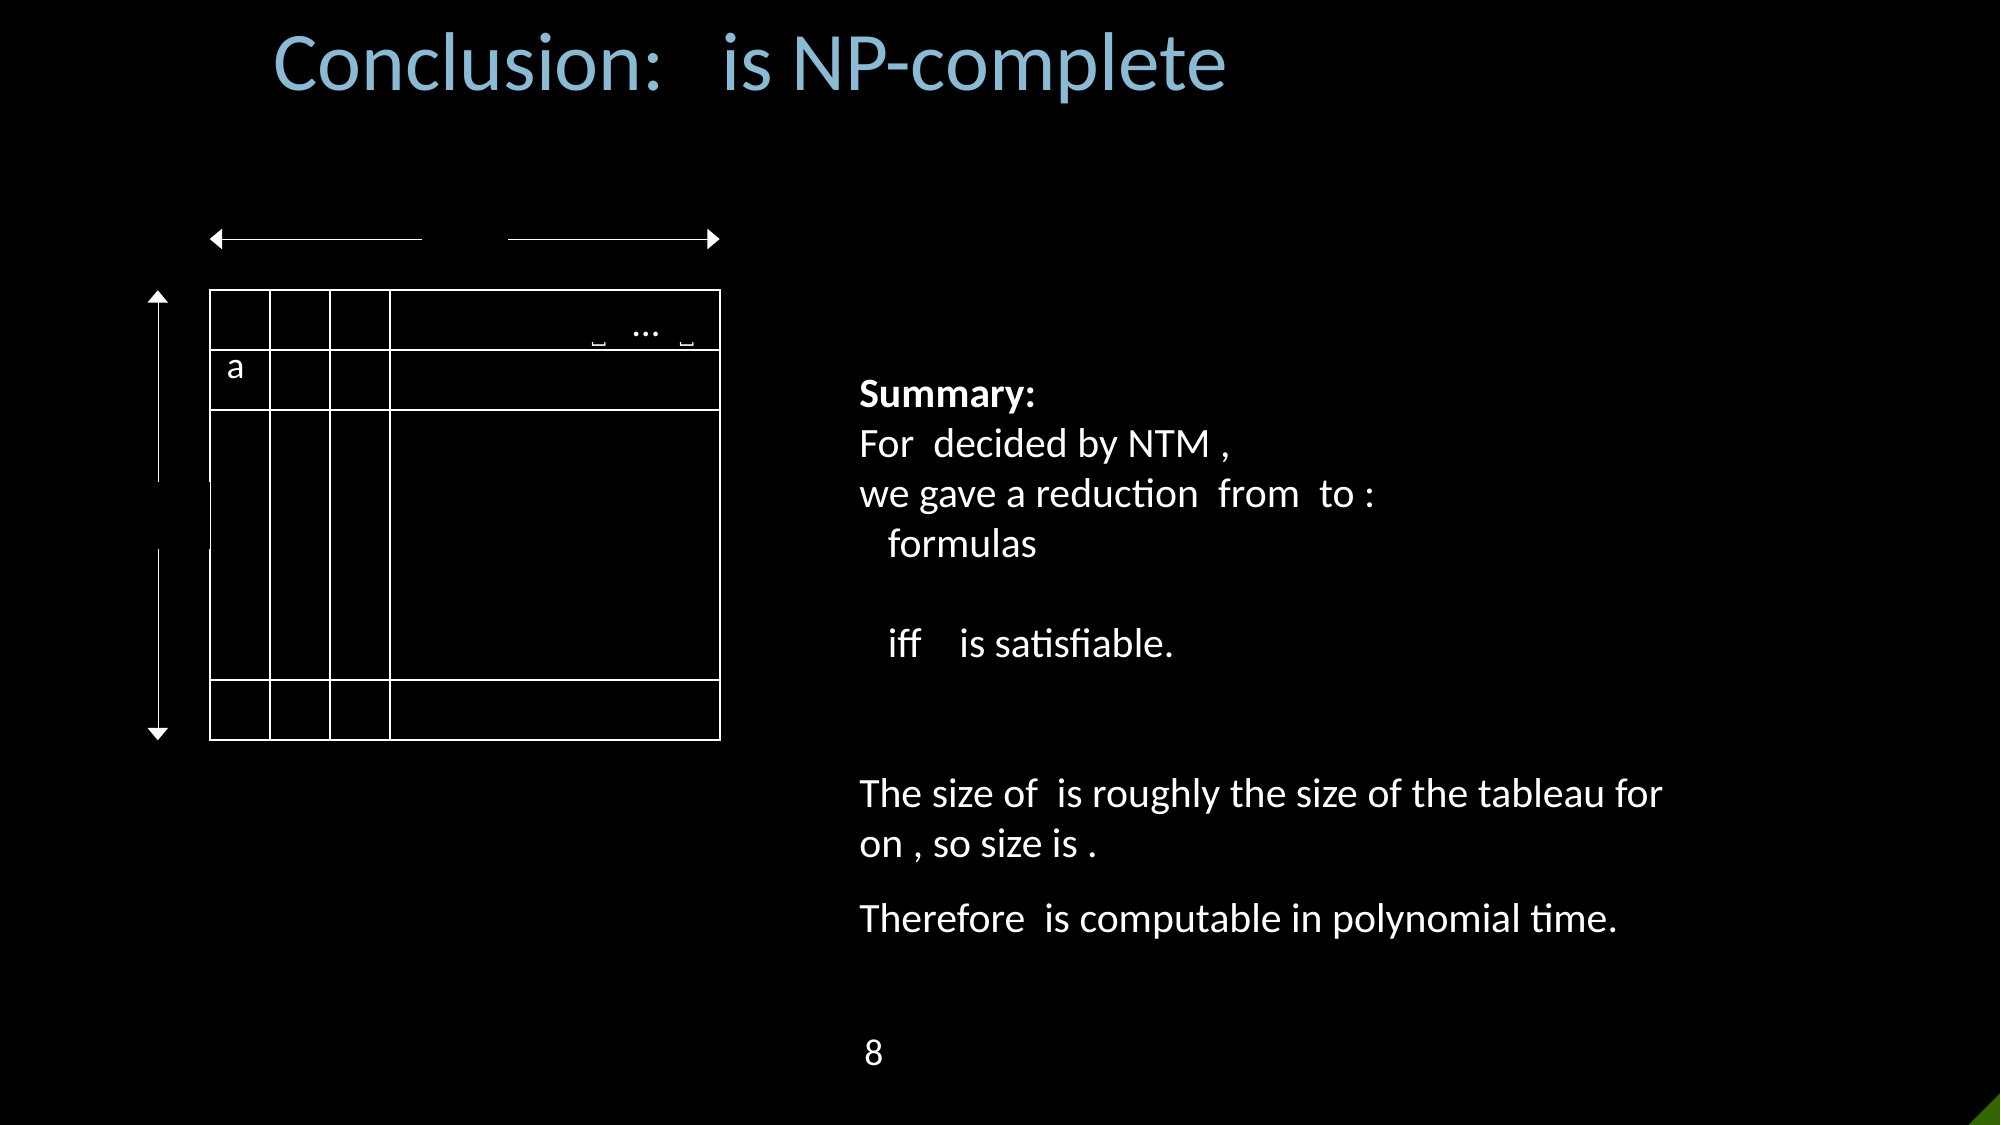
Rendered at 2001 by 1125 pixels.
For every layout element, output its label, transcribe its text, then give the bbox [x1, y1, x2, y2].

text_box 8 [849, 1020, 899, 1081]
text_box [123, 290, 210, 741]
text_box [209, 205, 720, 273]
text_box [1968, 1093, 2000, 1125]
text_box ˽ … ˽ [565, 282, 721, 378]
